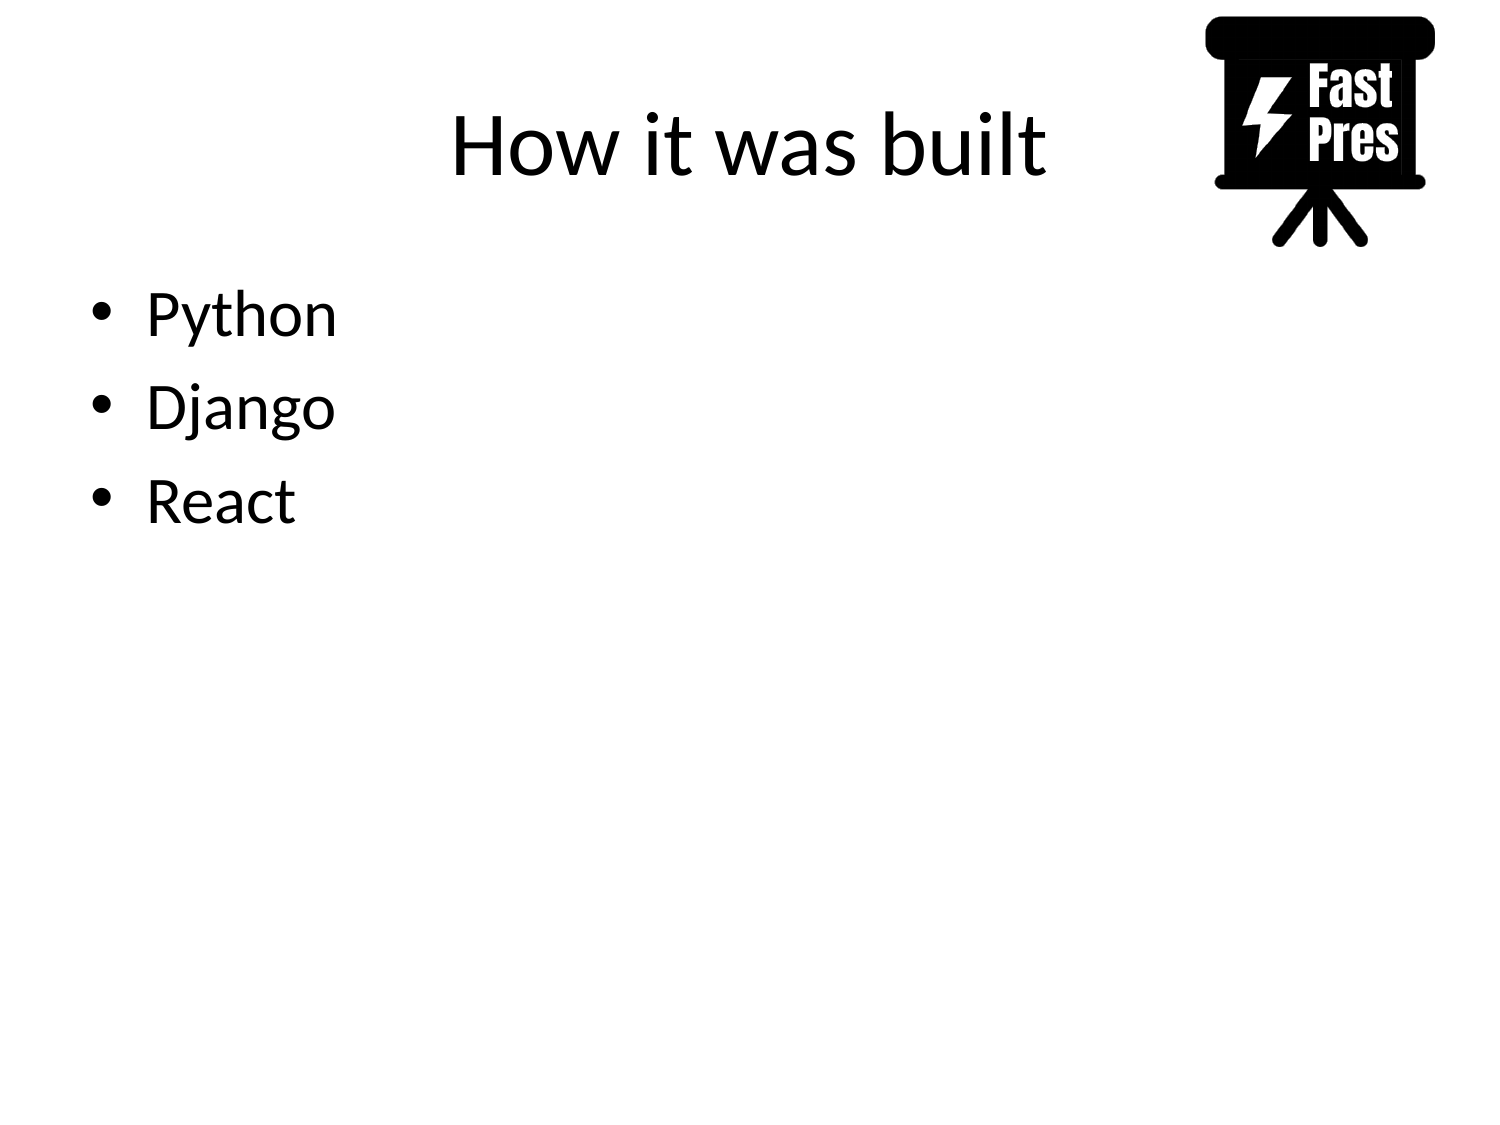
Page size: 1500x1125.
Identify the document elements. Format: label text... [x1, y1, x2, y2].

picture [1199, 10, 1441, 252]
list Python Django React [75, 262, 1425, 1005]
title How it was built [75, 45, 1194, 233]
